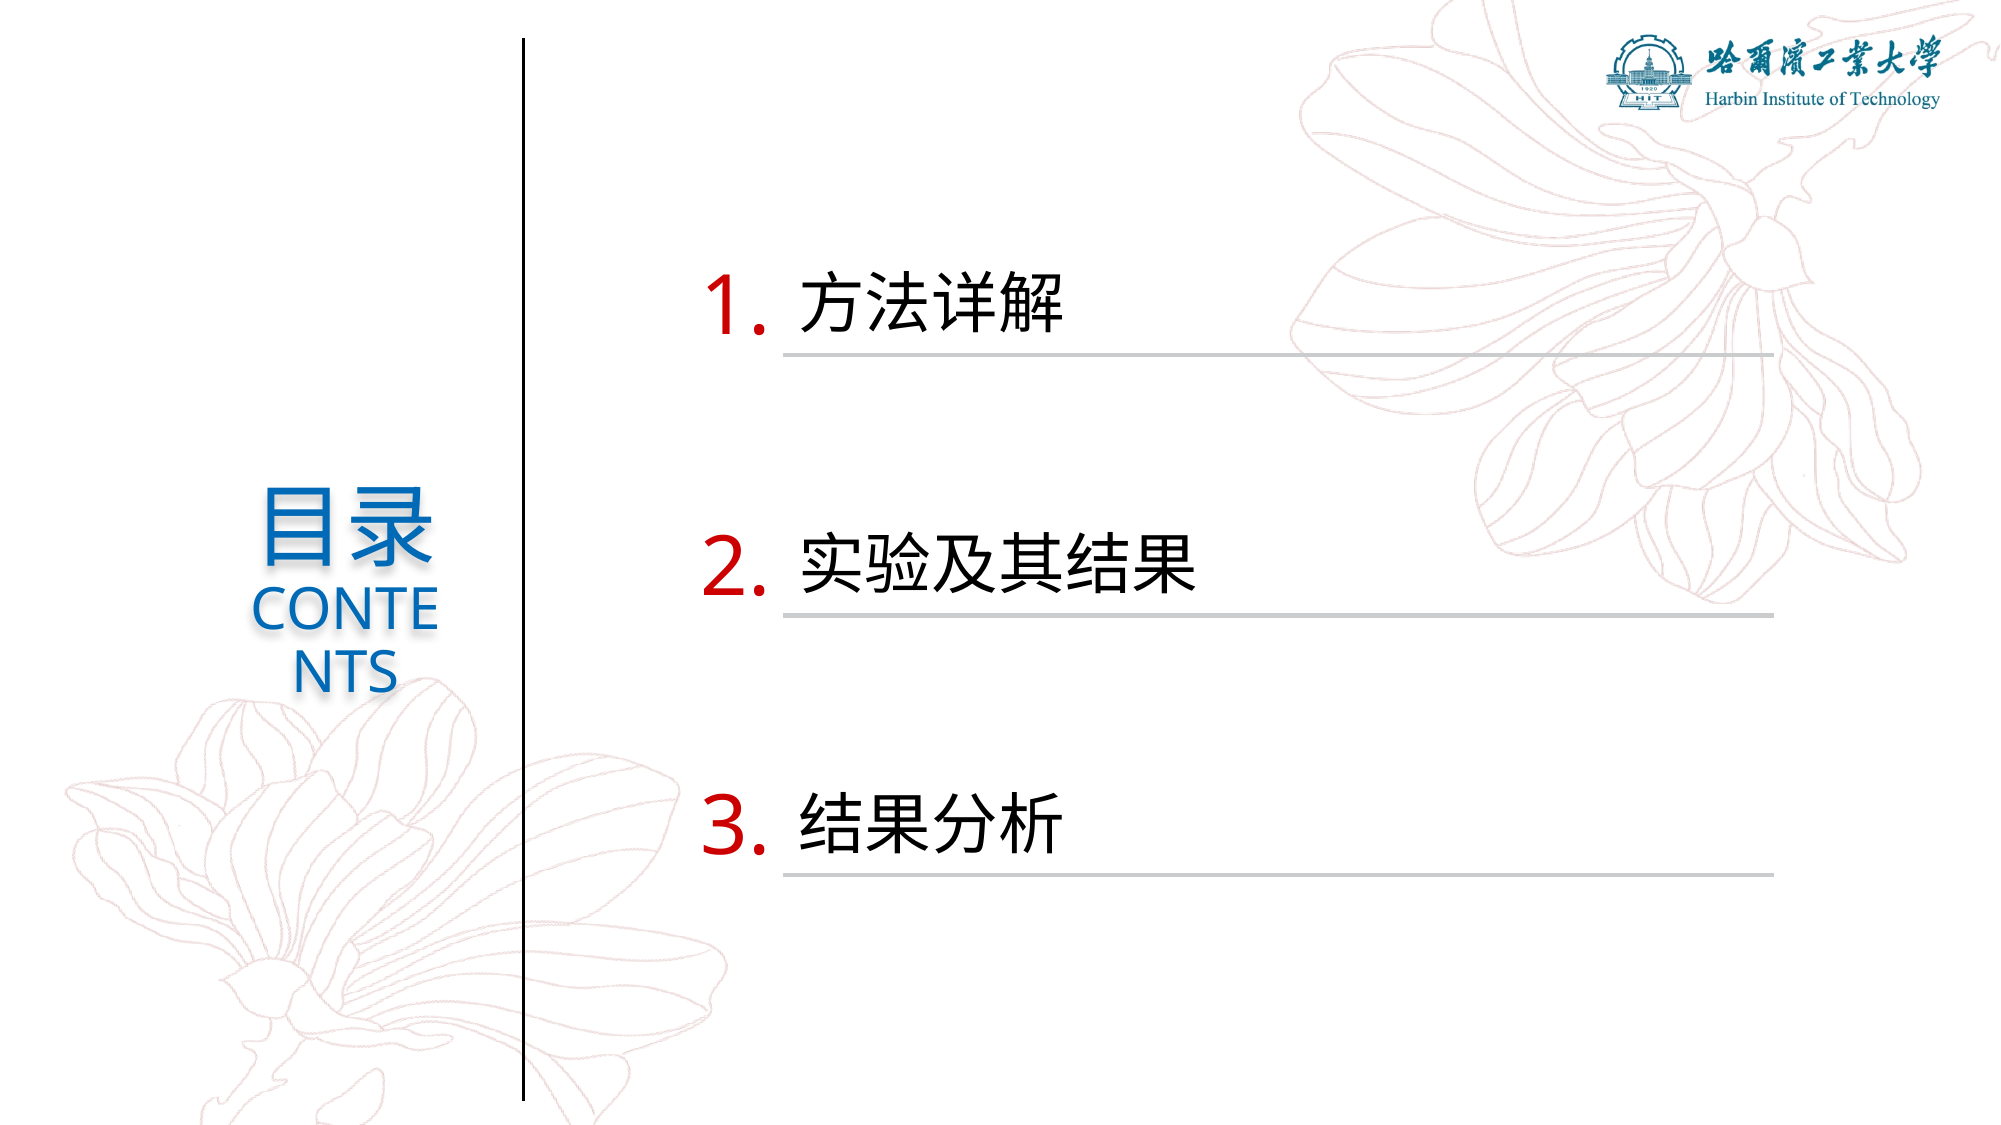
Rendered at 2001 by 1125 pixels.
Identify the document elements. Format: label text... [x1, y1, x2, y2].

picture [1598, 30, 1949, 116]
text_box 目录 [227, 472, 464, 576]
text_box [685, 504, 1853, 621]
text_box CONTENTS [230, 571, 462, 637]
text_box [685, 763, 1790, 881]
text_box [685, 243, 1774, 361]
